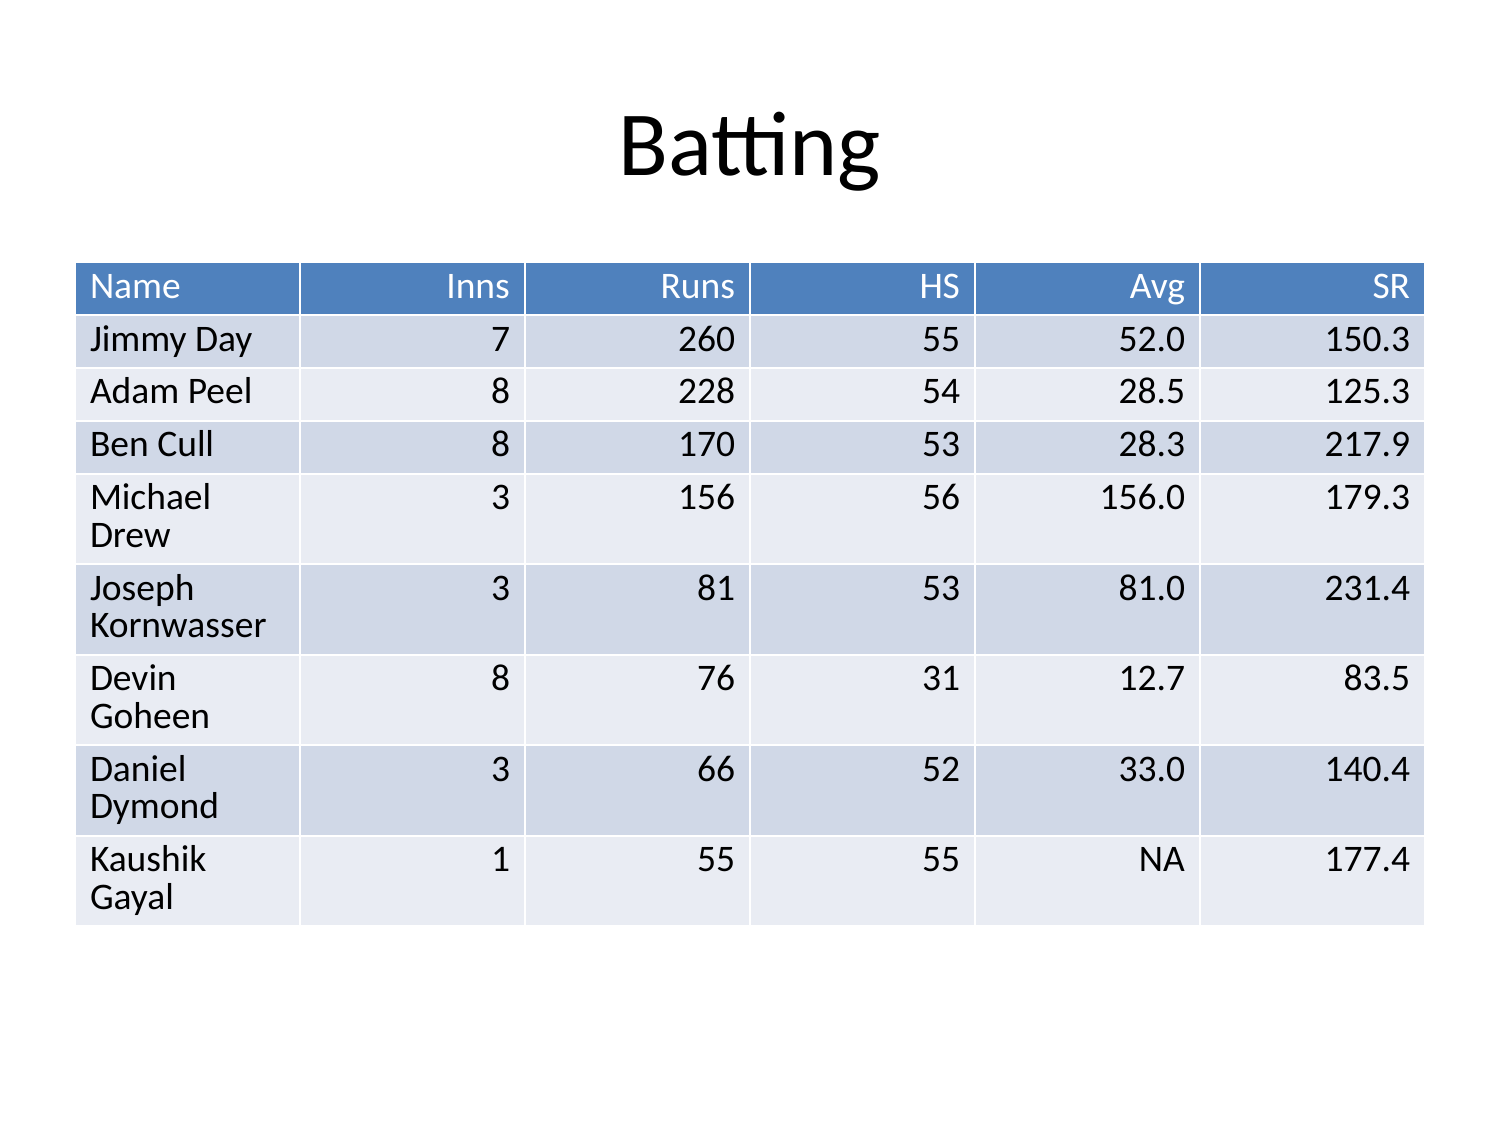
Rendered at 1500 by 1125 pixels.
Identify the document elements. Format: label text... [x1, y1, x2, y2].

table_cell 3 [301, 475, 524, 563]
table_cell 140.4 [1201, 746, 1424, 835]
table_cell 1 [301, 837, 524, 925]
table_cell 28.5 [976, 369, 1199, 420]
table_cell Joseph Kornwasser [76, 565, 299, 654]
table_cell Devin Goheen [76, 656, 299, 744]
table_cell 83.5 [1201, 656, 1424, 744]
table_cell Daniel Dymond [76, 746, 299, 835]
table_cell 33.0 [976, 746, 1199, 835]
table_cell NA [976, 837, 1199, 925]
table_cell 55 [751, 837, 974, 925]
table_cell Michael Drew [76, 475, 299, 563]
table_cell 177.4 [1201, 837, 1424, 925]
table_cell 8 [301, 369, 524, 420]
table_cell 156.0 [976, 475, 1199, 563]
table_header Name [76, 263, 299, 314]
table_cell 12.7 [976, 656, 1199, 744]
table_cell 3 [301, 746, 524, 835]
table_cell 54 [751, 369, 974, 420]
table_cell 76 [526, 656, 749, 744]
table_cell 8 [301, 656, 524, 744]
table_cell Kaushik Gayal [76, 837, 299, 925]
table_cell Adam Peel [76, 369, 299, 420]
table_header SR [1201, 263, 1424, 314]
table_cell 53 [751, 422, 974, 473]
table_cell 260 [526, 316, 749, 367]
table_cell 81.0 [976, 565, 1199, 654]
table_cell 28.3 [976, 422, 1199, 473]
table_header Avg [976, 263, 1199, 314]
table_cell 228 [526, 369, 749, 420]
table_cell 66 [526, 746, 749, 835]
table_cell 150.3 [1201, 316, 1424, 367]
table_cell 55 [751, 316, 974, 367]
table_header Runs [526, 263, 749, 314]
table_cell 52 [751, 746, 974, 835]
table_cell Ben Cull [76, 422, 299, 473]
table_header Inns [301, 263, 524, 314]
table_cell 56 [751, 475, 974, 563]
table_cell 156 [526, 475, 749, 563]
table_cell 179.3 [1201, 475, 1424, 563]
table_cell 55 [526, 837, 749, 925]
table_cell 231.4 [1201, 565, 1424, 654]
table_cell Jimmy Day [76, 316, 299, 367]
table_cell 52.0 [976, 316, 1199, 367]
table_cell 3 [301, 565, 524, 654]
title Batting [75, 45, 1425, 233]
table_header HS [751, 263, 974, 314]
table_cell 53 [751, 565, 974, 654]
table_cell 7 [301, 316, 524, 367]
table_cell 170 [526, 422, 749, 473]
table_cell 217.9 [1201, 422, 1424, 473]
table_cell 81 [526, 565, 749, 654]
table_cell 31 [751, 656, 974, 744]
table_cell 125.3 [1201, 369, 1424, 420]
table_cell 8 [301, 422, 524, 473]
